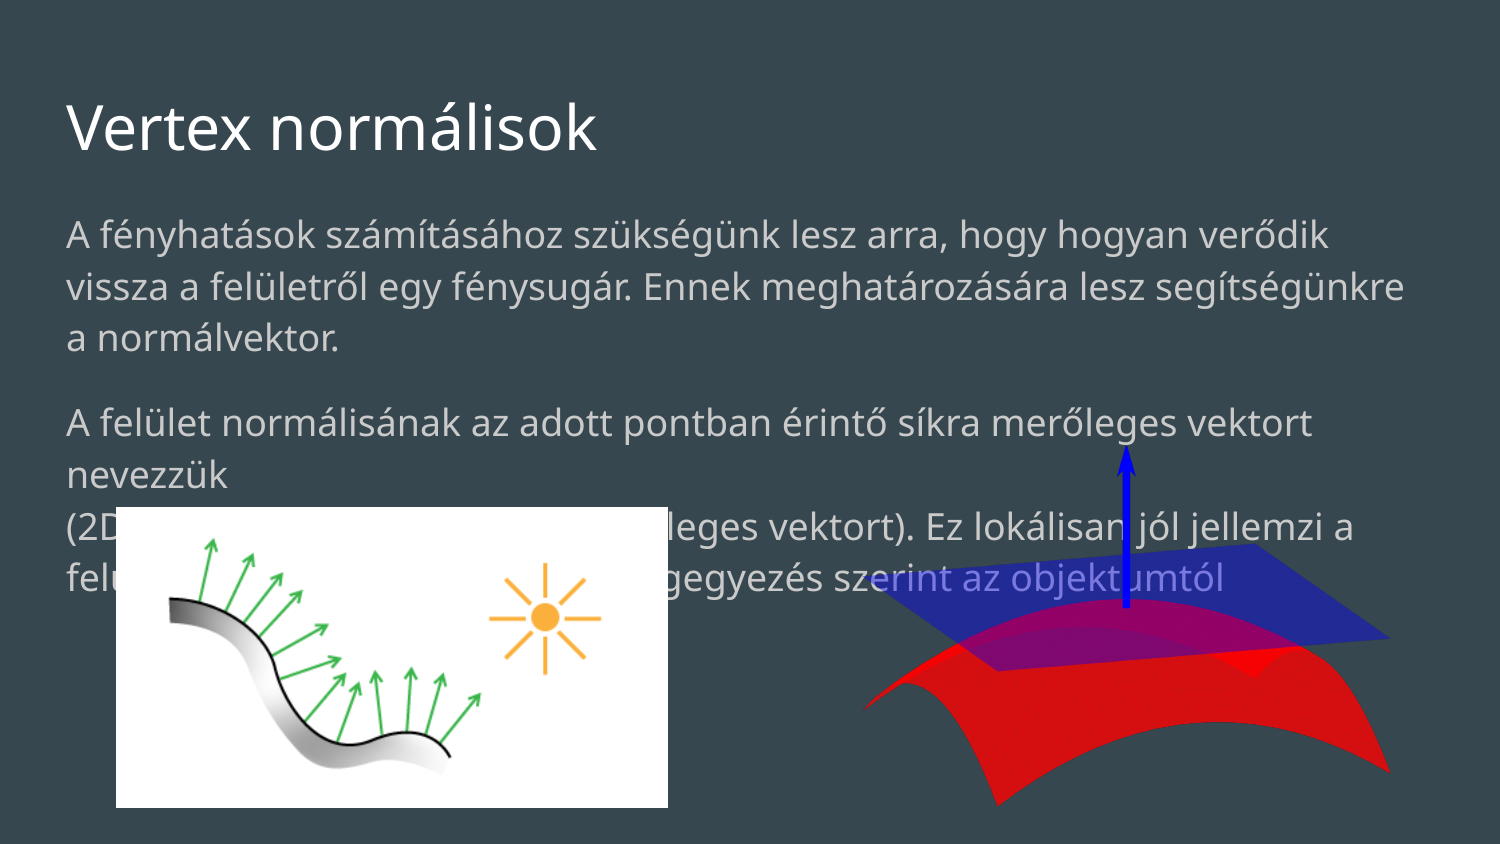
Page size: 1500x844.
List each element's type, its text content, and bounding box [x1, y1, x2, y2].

title Vertex normálisok [51, 72, 1449, 167]
list A fényhatások számításához szükségünk lesz arra, hogy hogyan verődik vissza a felületről egy fénysugár. Ennek meghatározására lesz segítségünkre a normálvektor. A felület normálisának az adott pontban érintő síkra merőleges vektort nevezzük (2D-ben az érintő egyenesre merőleges vektort). Ez lokálisan jól jellemzi a felület állását. A normálvektor megegyezés szerint az objektumtól elfelé (kifelé) áll. [51, 189, 1449, 826]
picture [861, 446, 1391, 809]
picture [116, 507, 668, 809]
